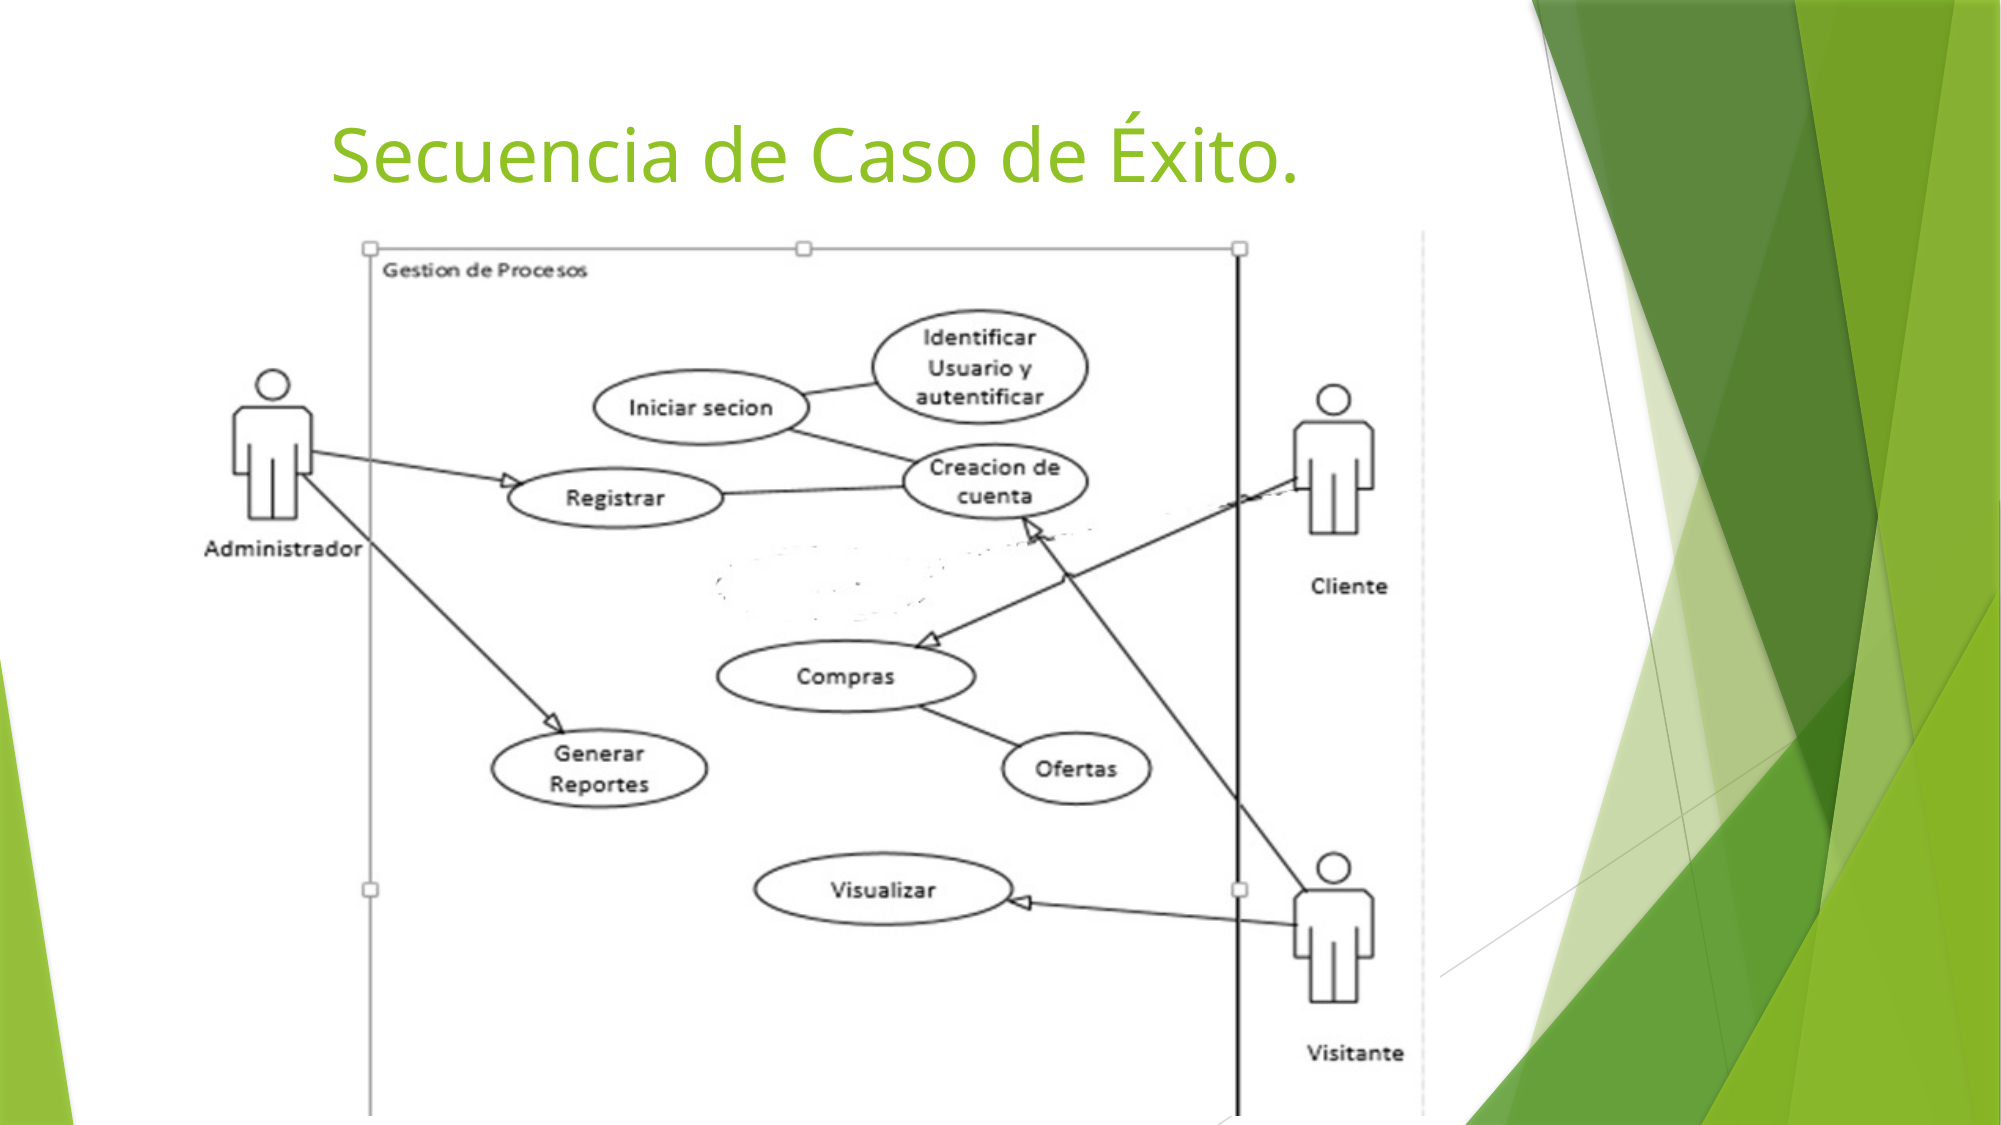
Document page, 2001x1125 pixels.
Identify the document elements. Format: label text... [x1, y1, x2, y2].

title Secuencia de Caso de Éxito. [111, 99, 1522, 317]
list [192, 229, 1440, 1116]
